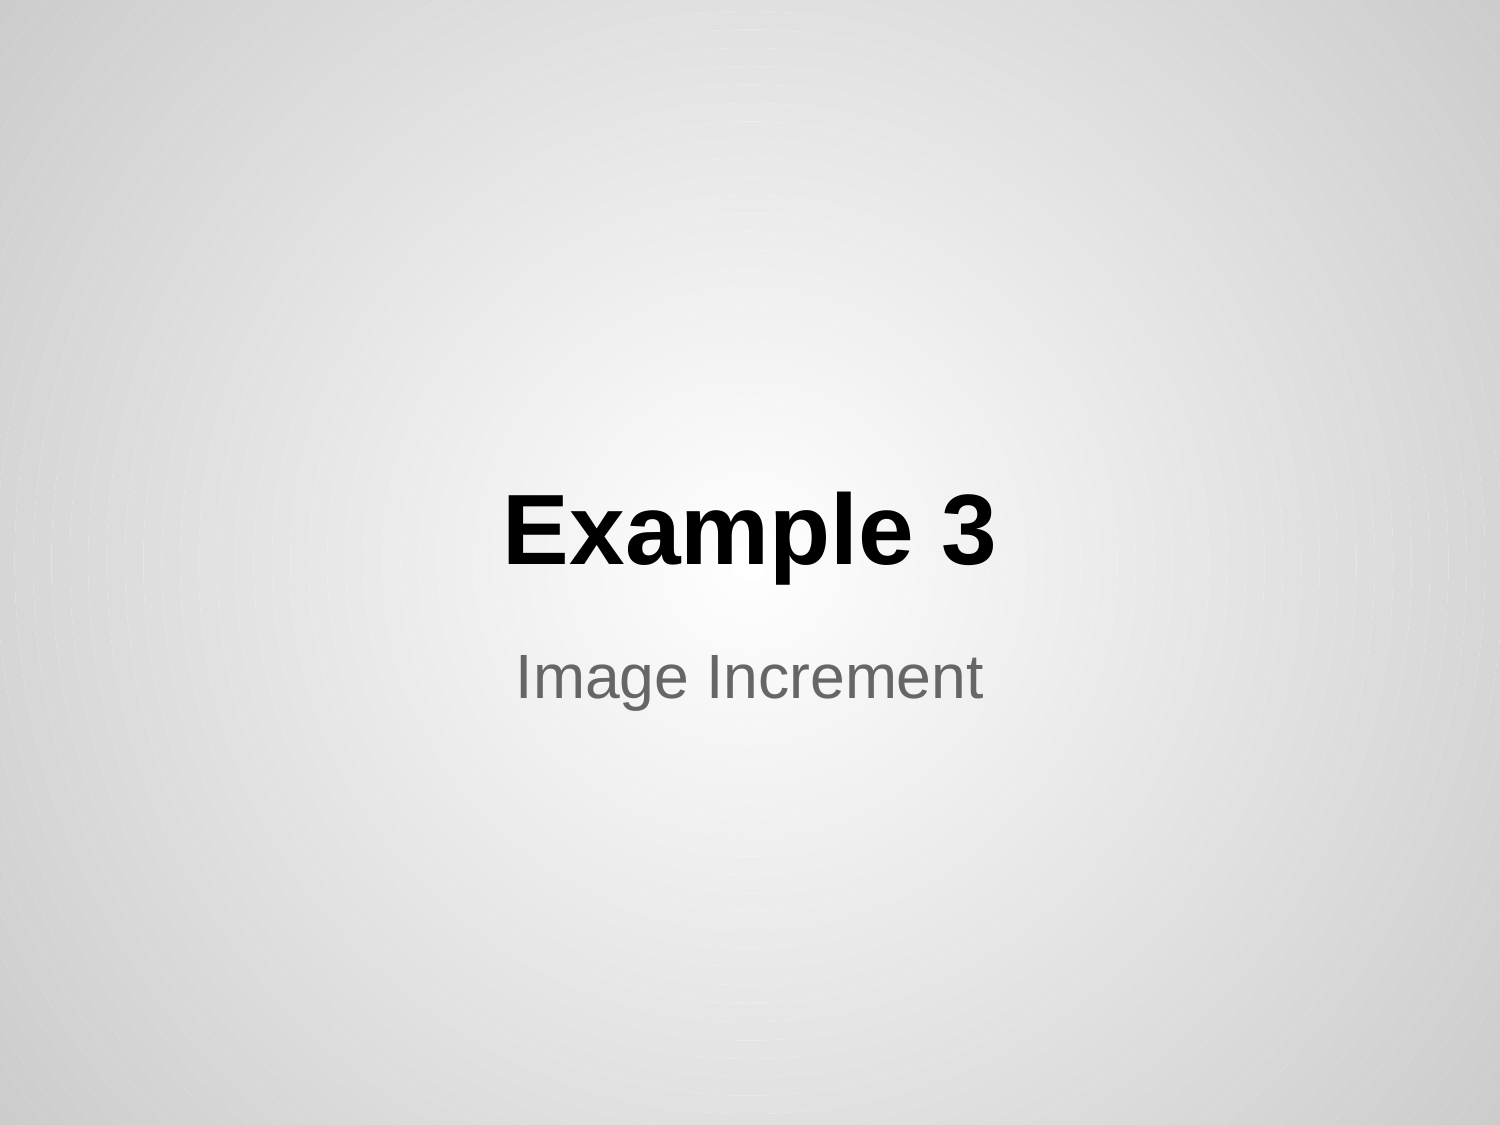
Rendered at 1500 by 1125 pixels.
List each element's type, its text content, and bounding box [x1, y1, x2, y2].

title Example 3 [112, 346, 1388, 600]
subtitle Image Increment [112, 621, 1388, 793]
